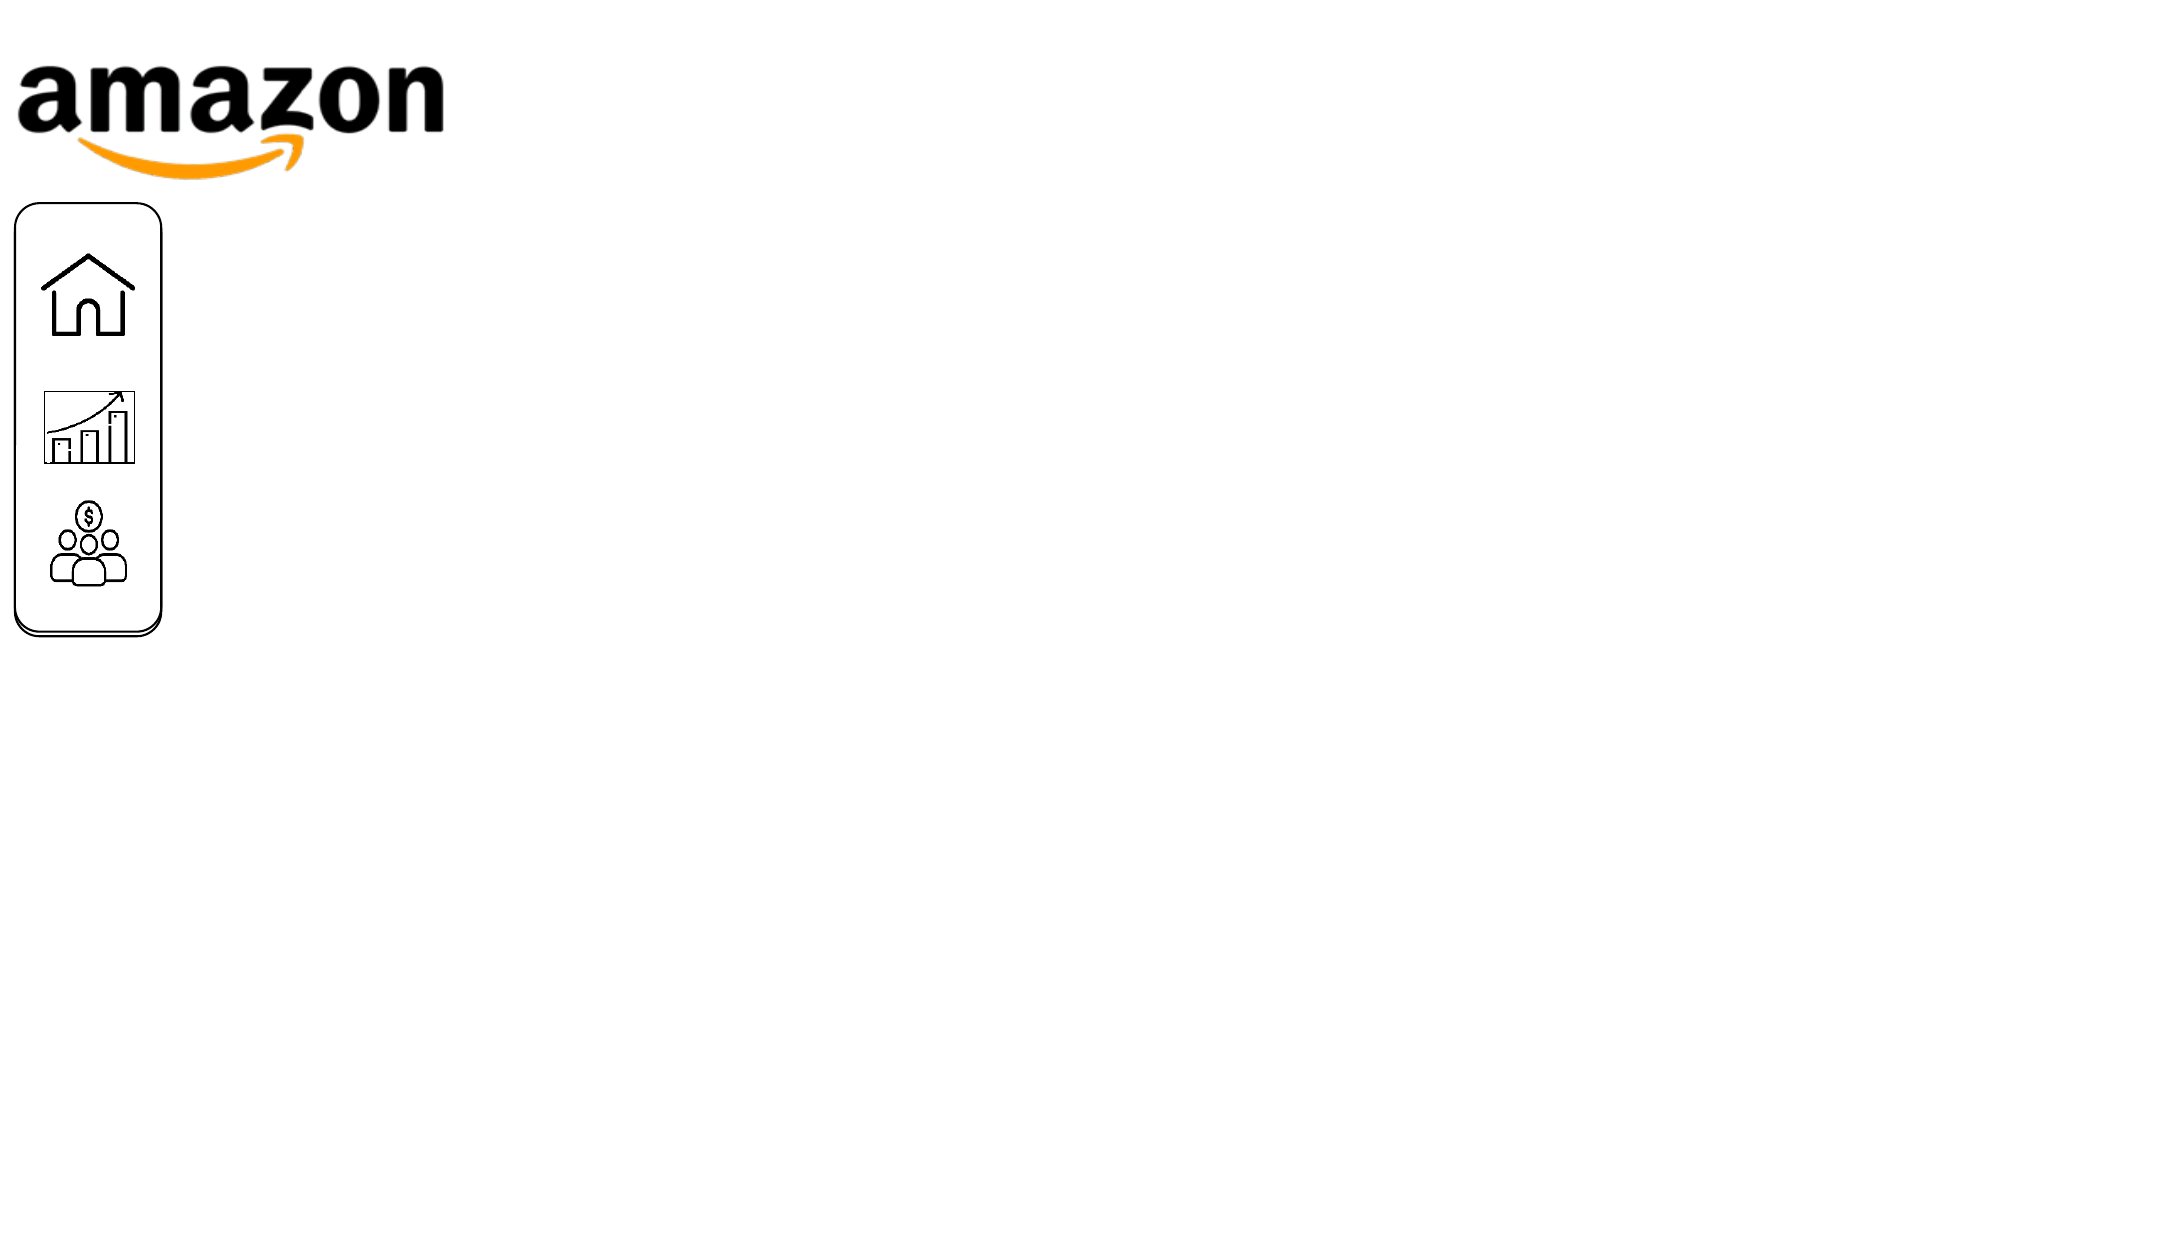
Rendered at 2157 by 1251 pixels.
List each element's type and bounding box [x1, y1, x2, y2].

picture [44, 391, 135, 464]
picture [15, 0, 447, 342]
picture [49, 498, 127, 588]
text_box [14, 611, 163, 638]
text_box [13, 220, 163, 633]
